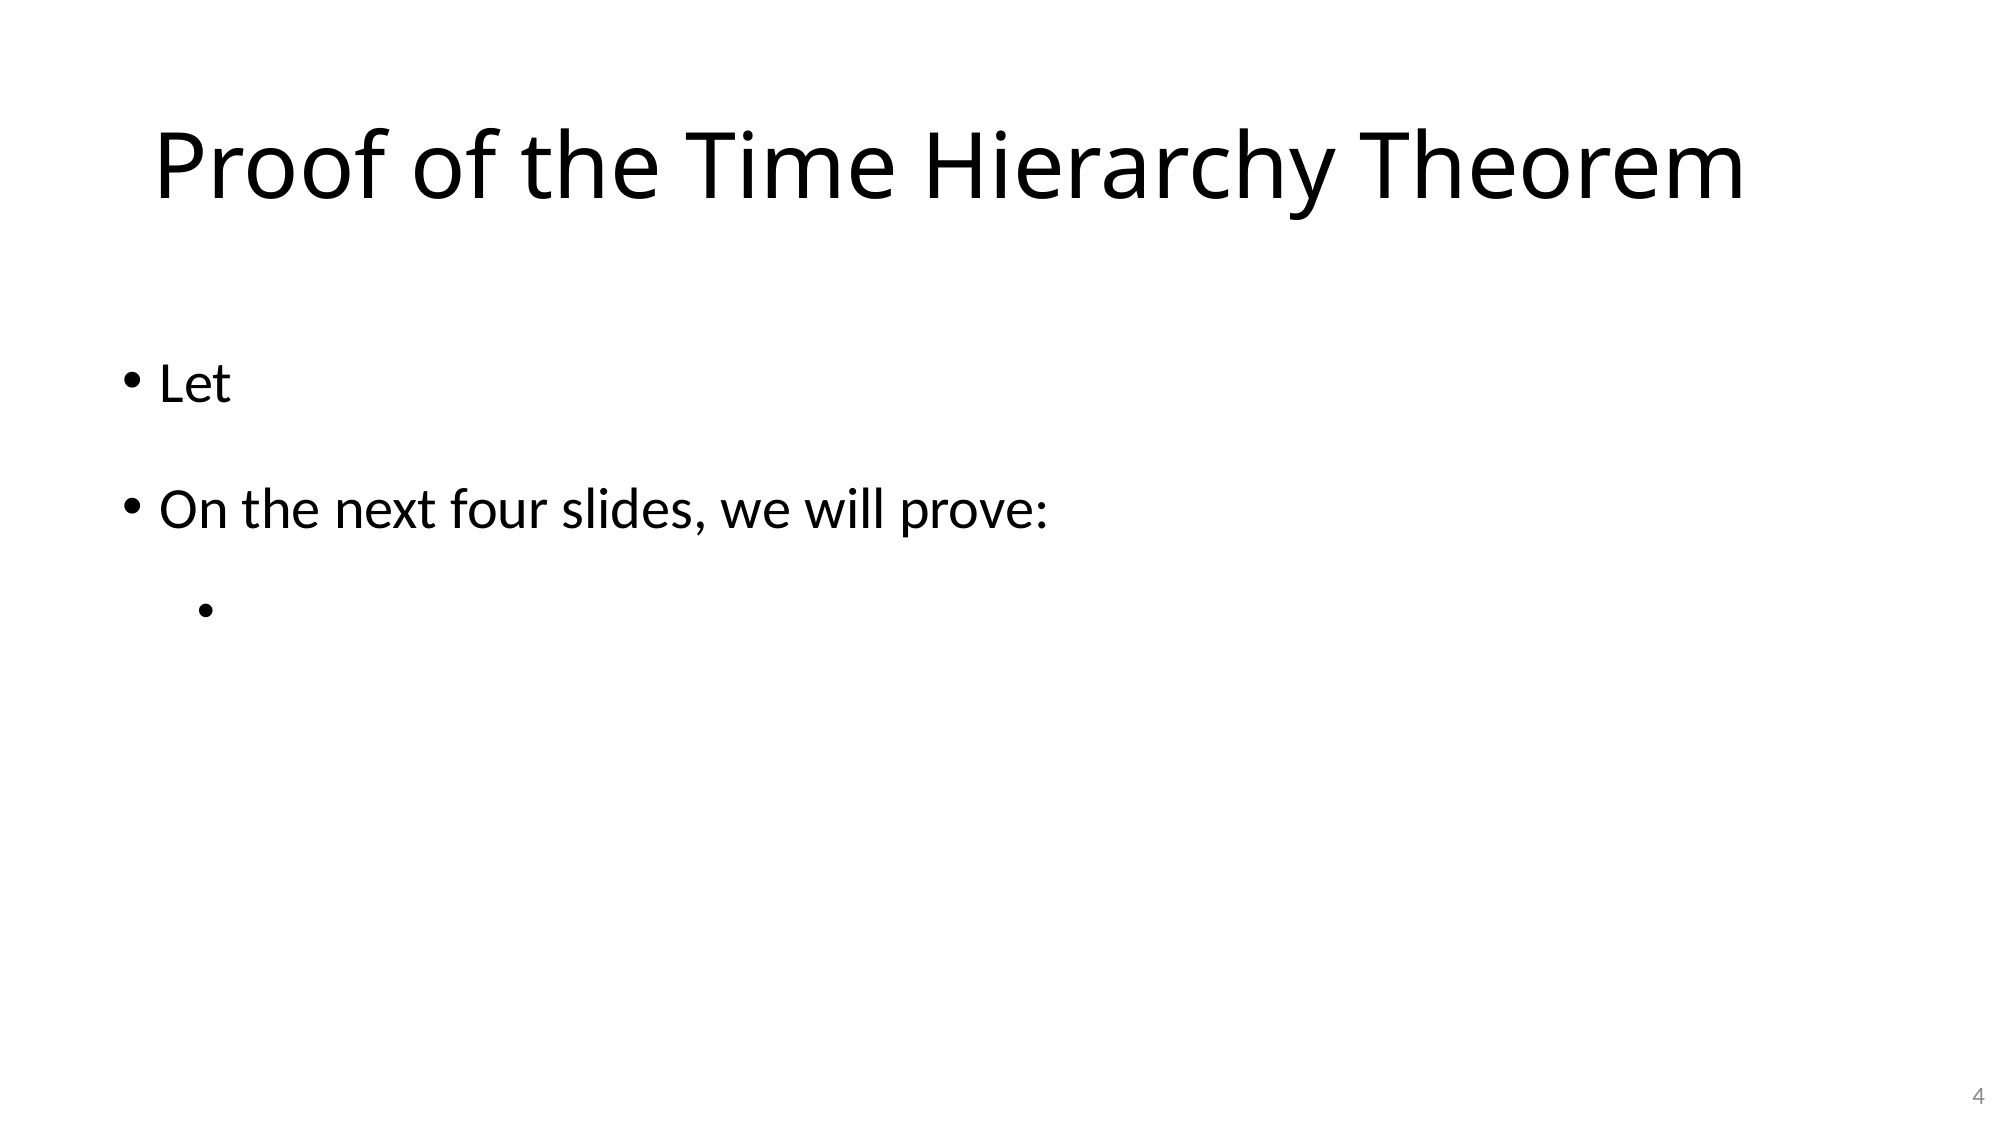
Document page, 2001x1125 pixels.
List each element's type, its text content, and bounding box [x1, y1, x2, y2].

title Proof of the Time Hierarchy Theorem [137, 59, 1863, 278]
slide_number 4 [1550, 1064, 2000, 1125]
